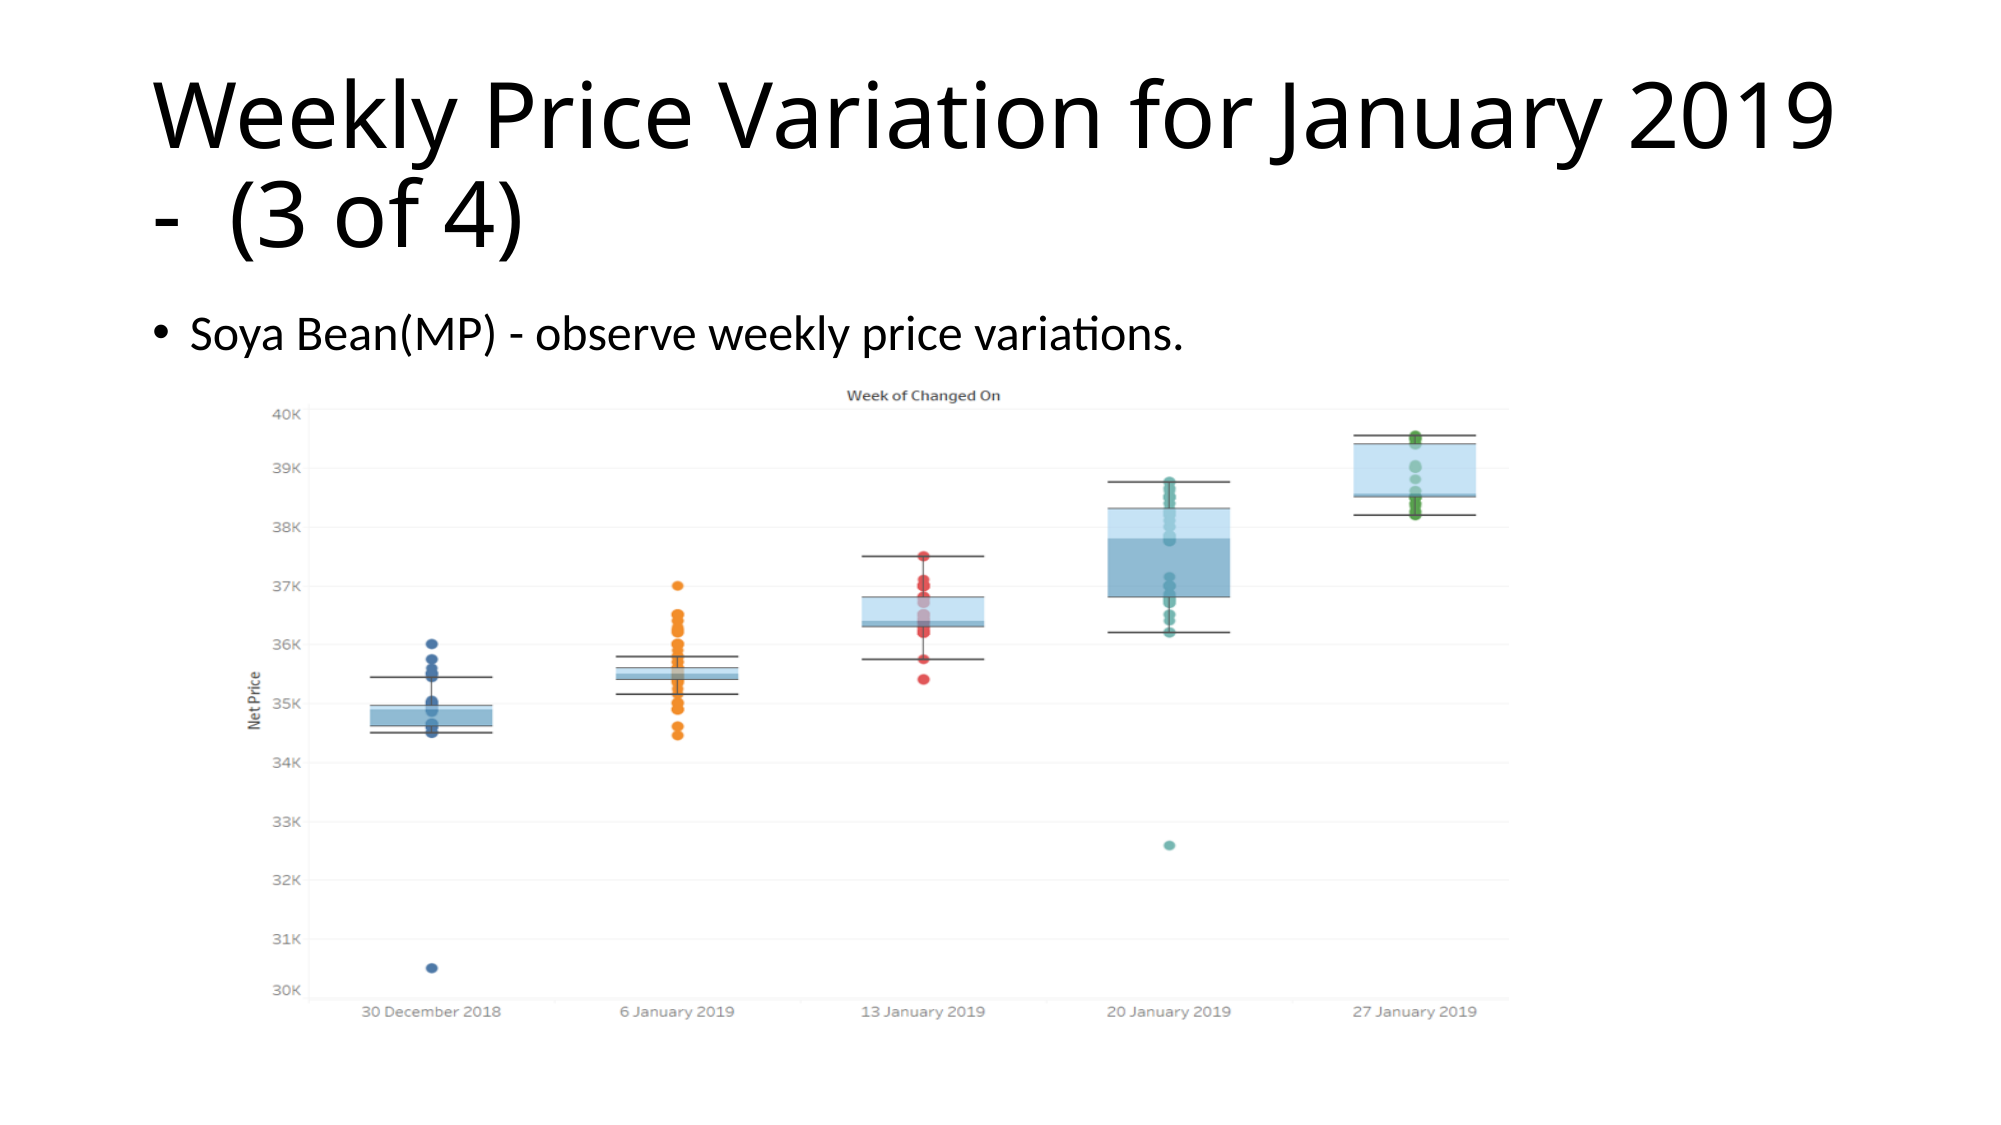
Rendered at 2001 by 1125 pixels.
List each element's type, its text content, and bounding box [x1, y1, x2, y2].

list Soya Bean(MP) - observe weekly price variations. [137, 299, 1863, 1014]
picture [231, 382, 1509, 1036]
title Weekly Price Variation for January 2019 - (3 of 4) [137, 59, 1863, 278]
